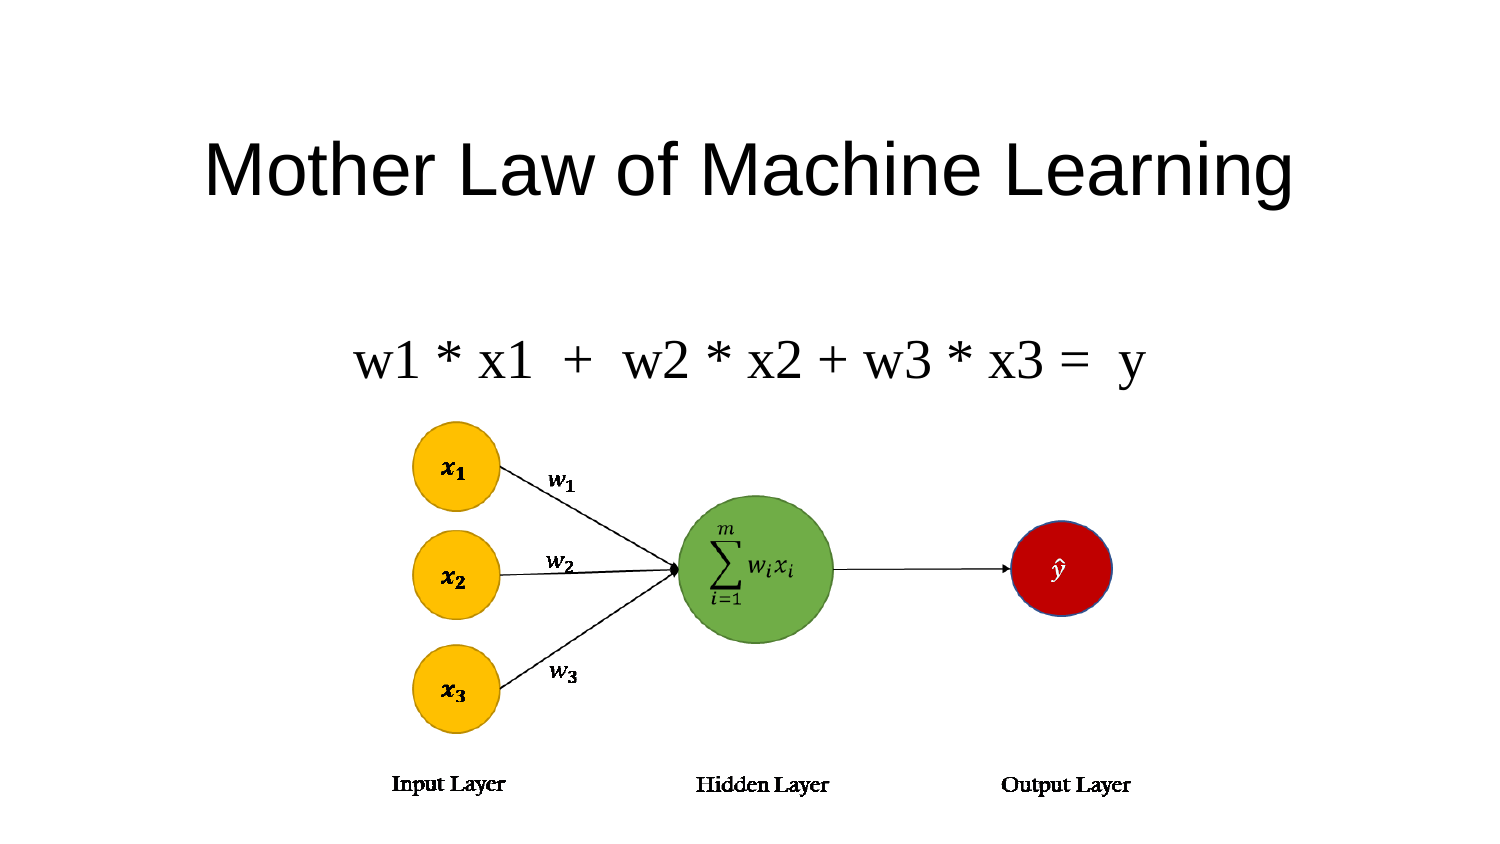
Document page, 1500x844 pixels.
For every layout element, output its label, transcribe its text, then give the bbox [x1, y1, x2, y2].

picture [376, 421, 1147, 811]
text_box w1 * x1 + w2 * x2 + w3 * x3 = y [139, 307, 1361, 405]
title Mother Law of Machine Learning [51, 96, 1449, 235]
